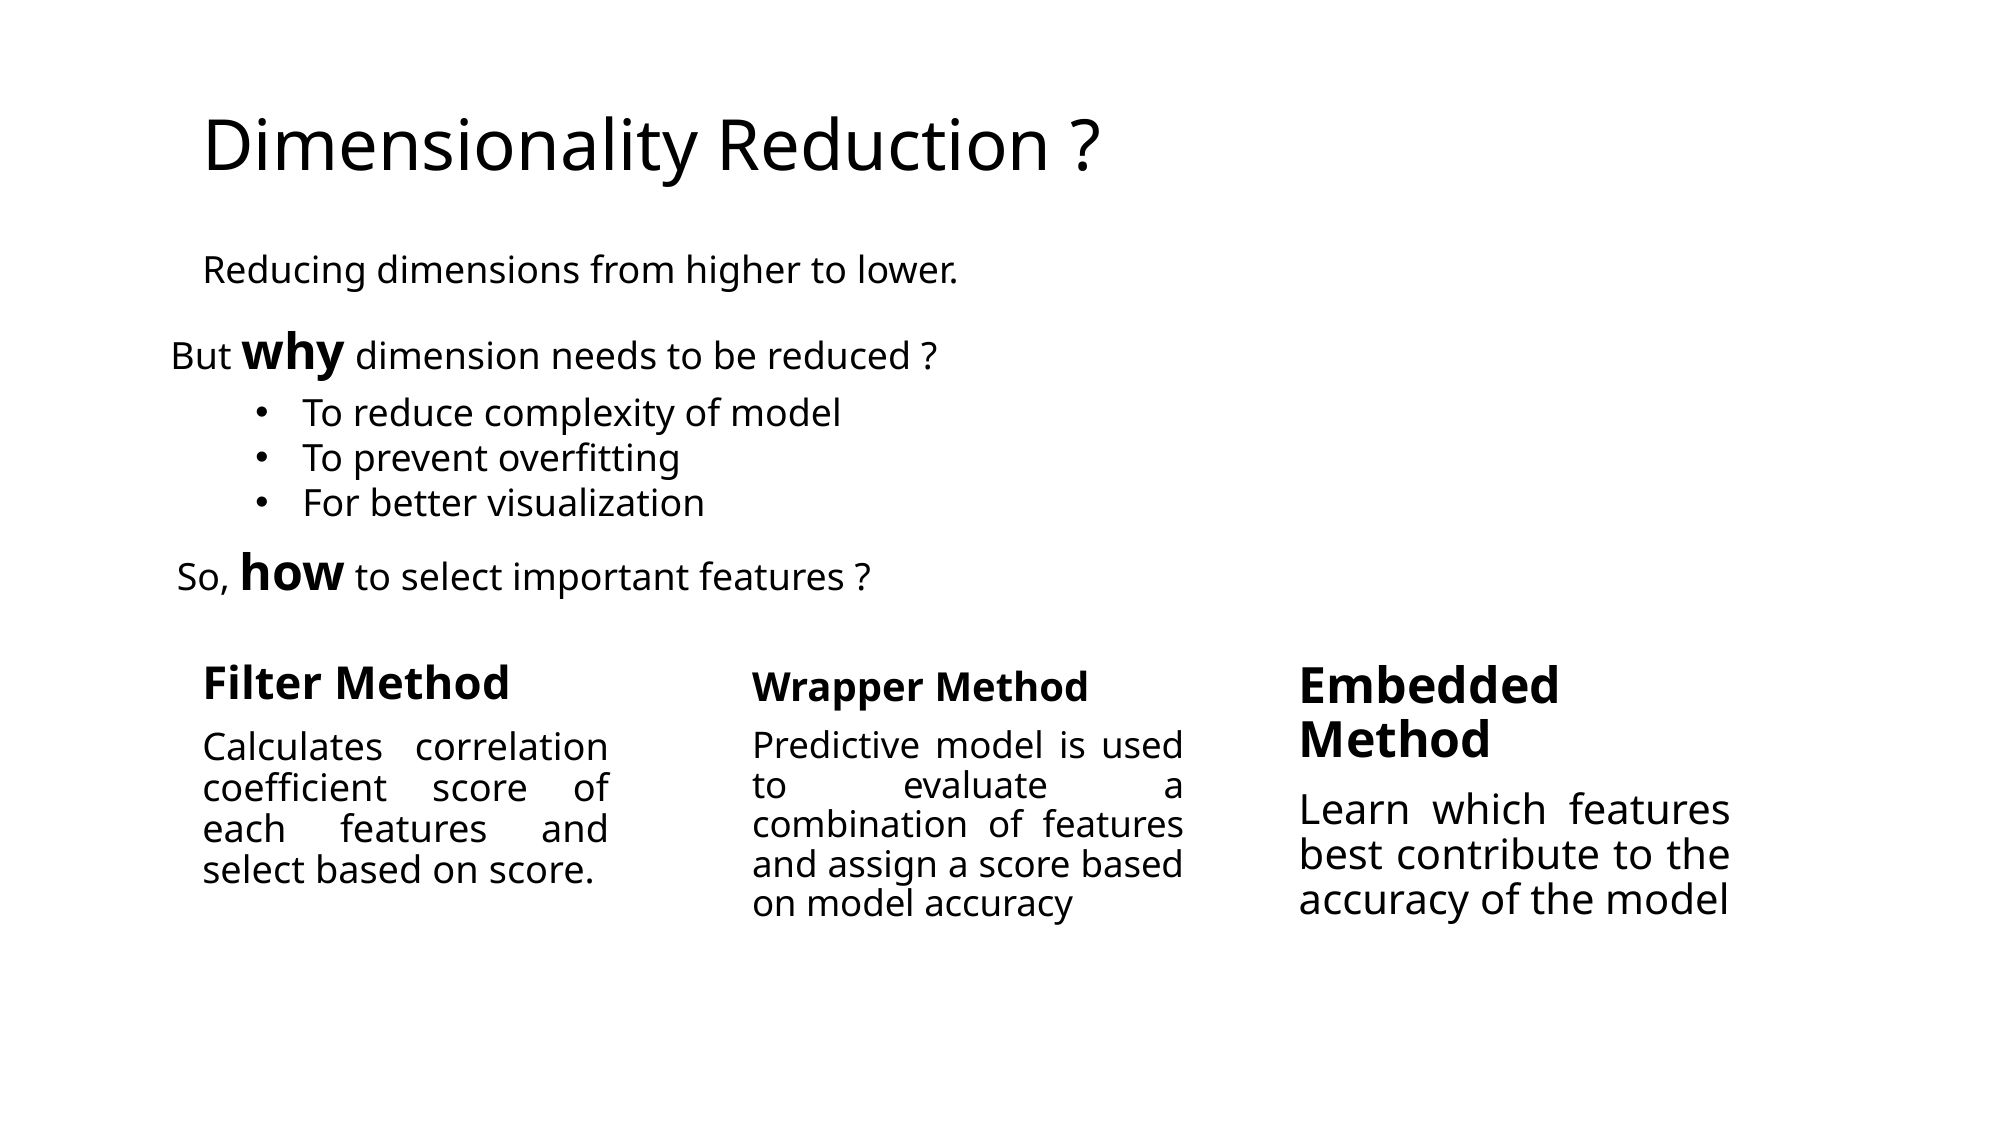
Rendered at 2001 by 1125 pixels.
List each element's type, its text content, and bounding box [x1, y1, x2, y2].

list Reducing dimensions from higher to lower. [187, 243, 1782, 313]
text_box Embedded Method Learn which features best contribute to the accuracy of the model [1283, 652, 1746, 958]
text_box To reduce complexity of model To prevent overfitting For better visualization [240, 381, 858, 532]
text_box Wrapper Method Predictive model is used to evaluate a combination of features and assign a score based on model accuracy [737, 659, 1200, 966]
text_box So, how to select important features ? [162, 532, 887, 608]
text_box Filter Method Calculates correlation coefficient score of each features and select based on score. [187, 652, 625, 958]
text_box But why dimension needs to be reduced ? [155, 312, 953, 388]
title Dimensionality Reduction ? [187, 101, 1681, 194]
